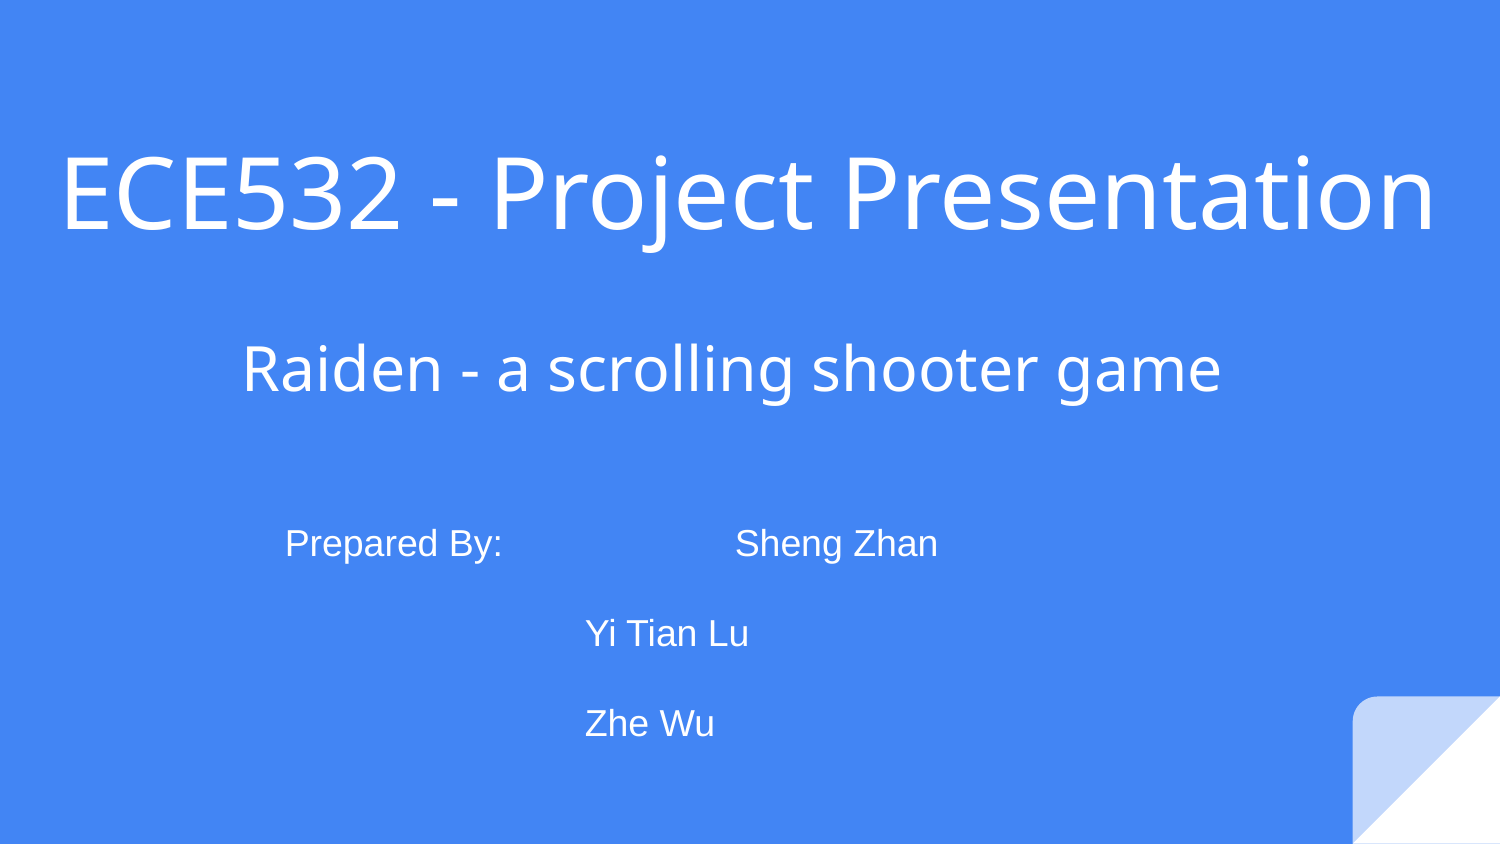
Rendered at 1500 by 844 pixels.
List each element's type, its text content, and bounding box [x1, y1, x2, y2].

subtitle Raiden - a scrolling shooter game [58, 314, 1408, 386]
text_box Prepared By: Sheng Zhan Yi Tian Lu Zhe Wu [269, 504, 1380, 844]
title ECE532 - Project Presentation [24, 111, 1474, 265]
